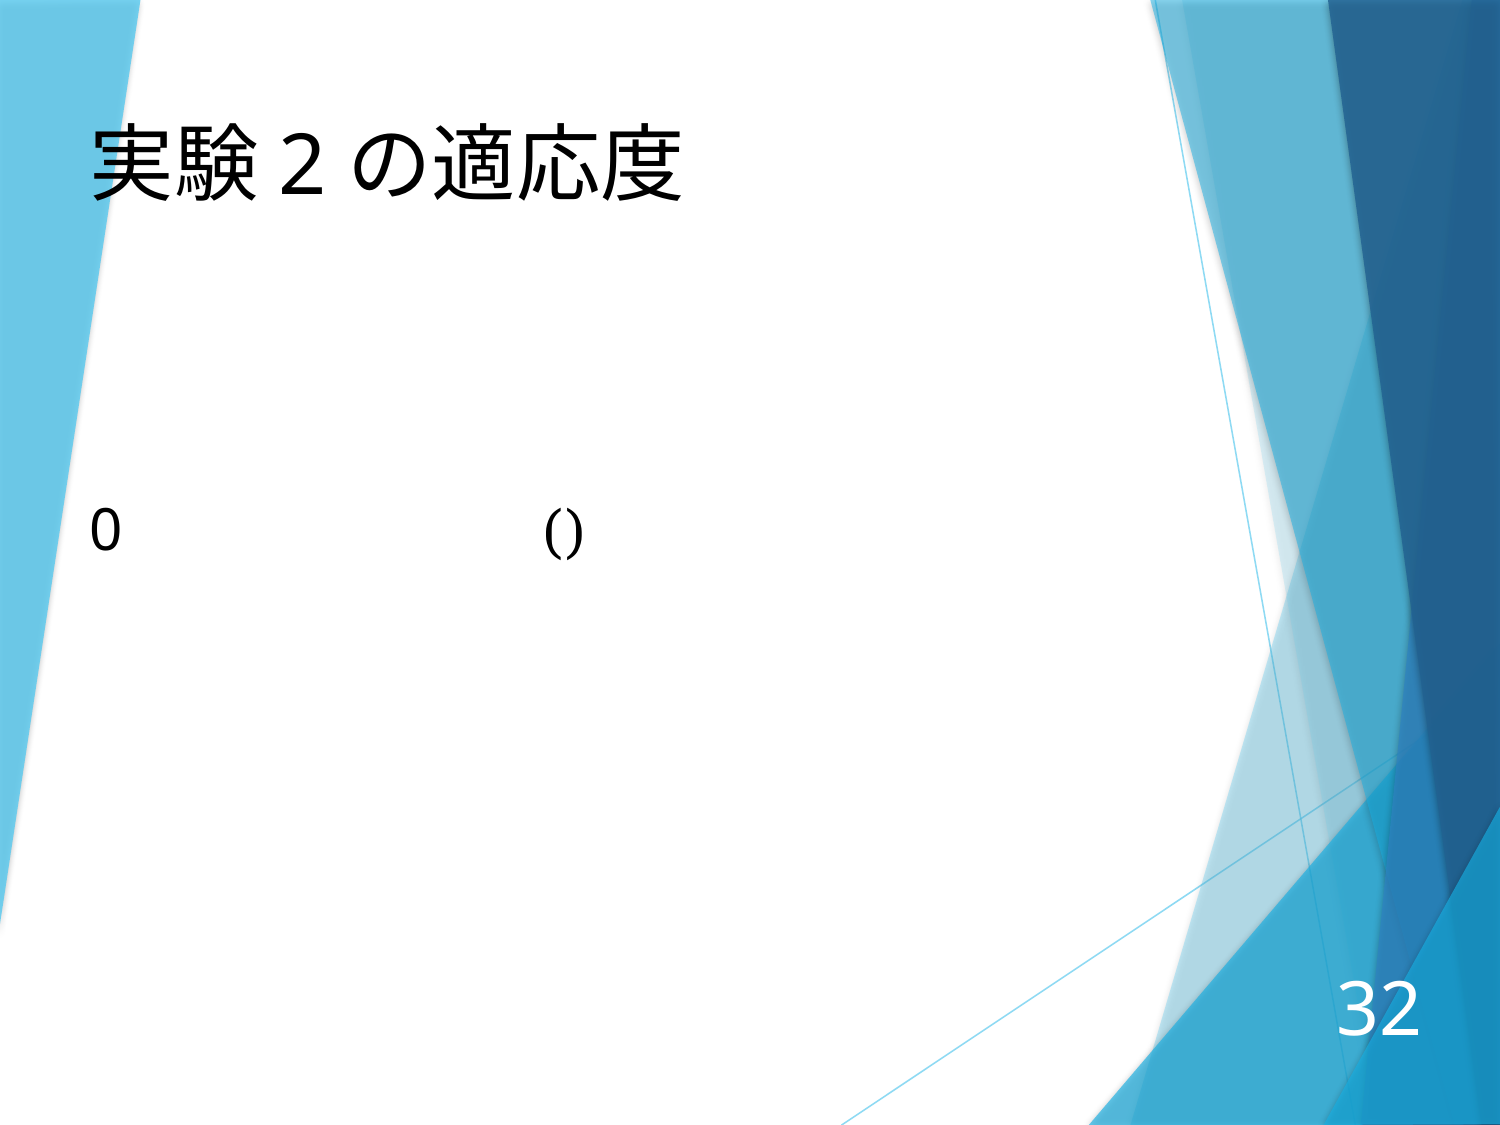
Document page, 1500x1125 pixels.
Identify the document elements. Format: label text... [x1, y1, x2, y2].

text_box 実験2の適応度 [75, 103, 792, 219]
slide_number 32 [1311, 971, 1438, 1051]
